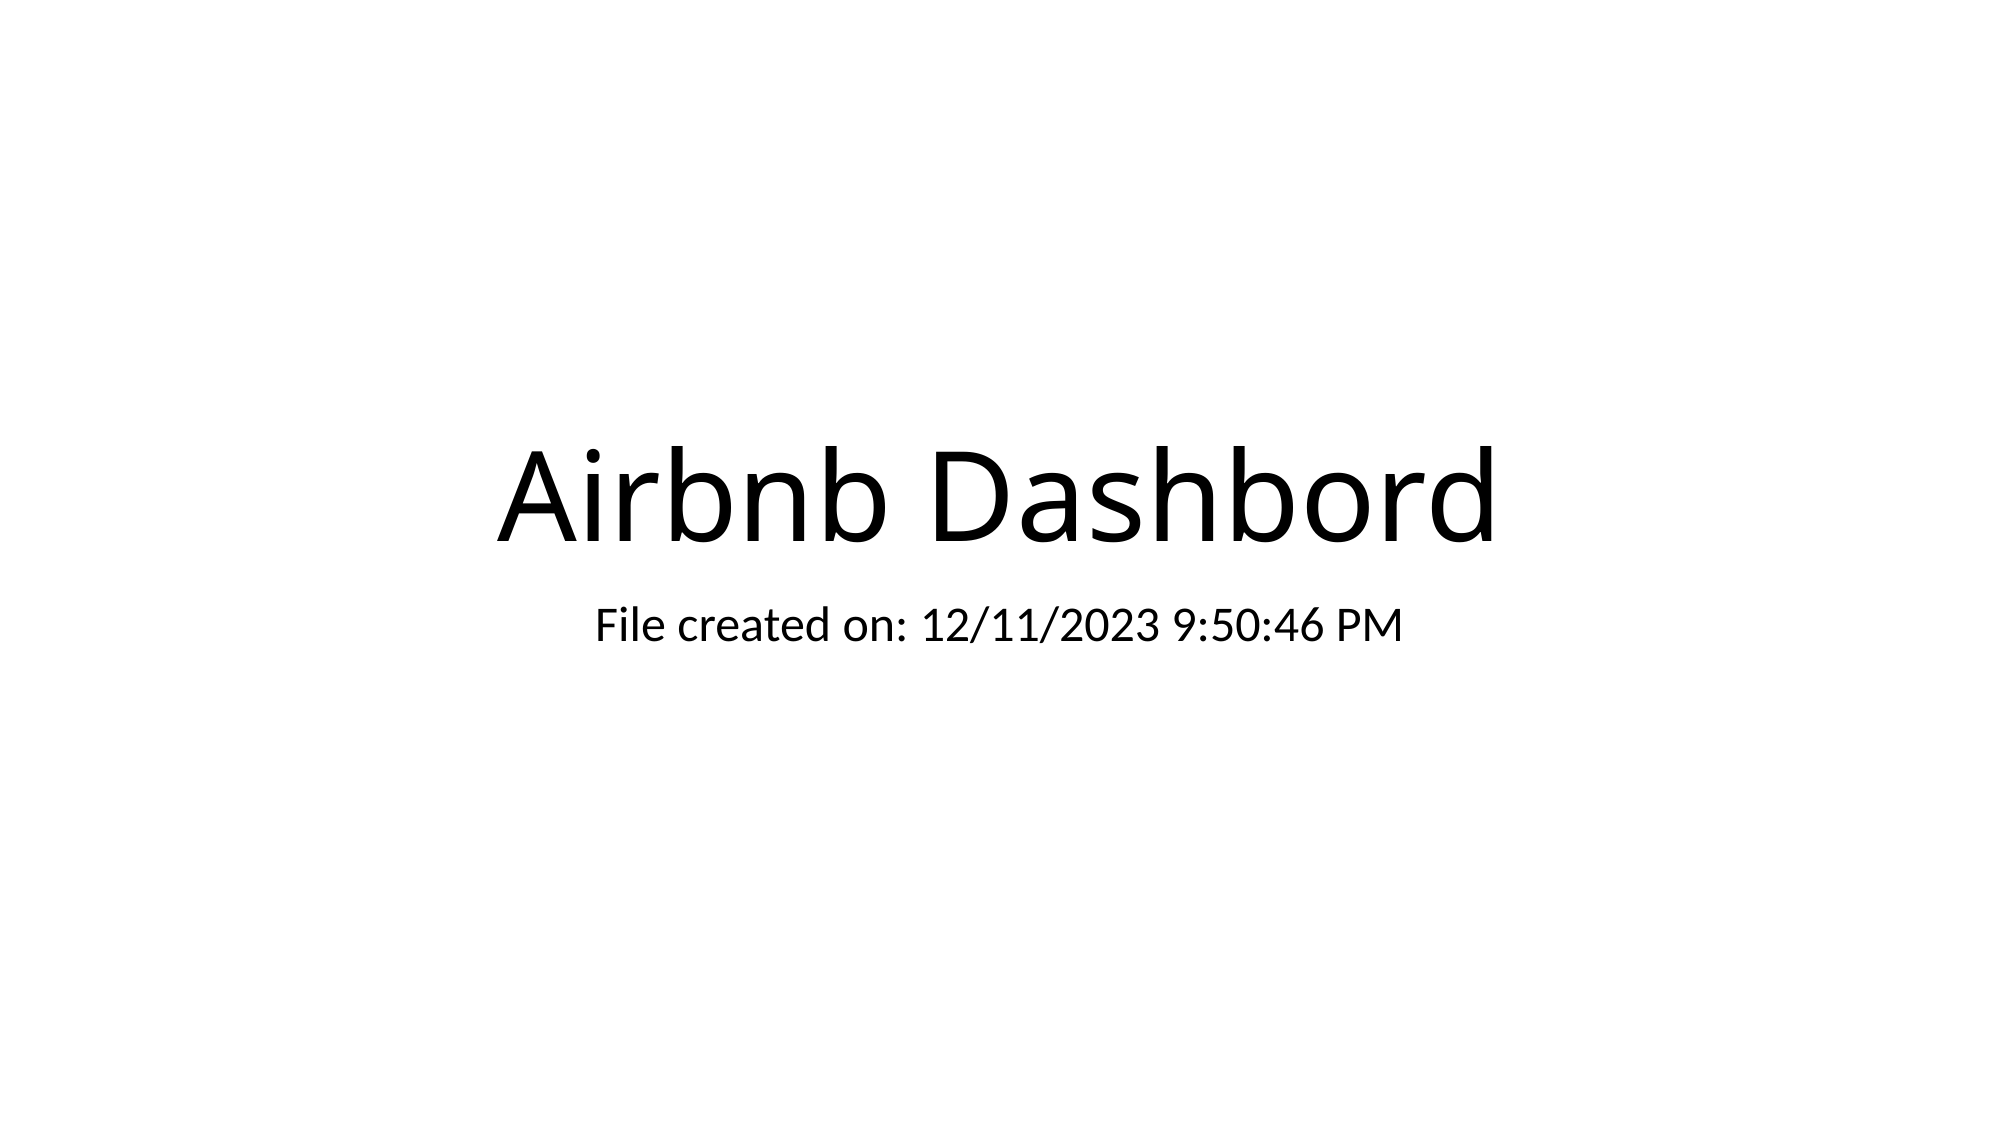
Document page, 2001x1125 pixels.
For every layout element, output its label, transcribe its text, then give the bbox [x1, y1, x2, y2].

subtitle File created on: 12/11/2023 9:50:46 PM [249, 590, 1750, 863]
title Airbnb Dashbord [249, 184, 1750, 576]
